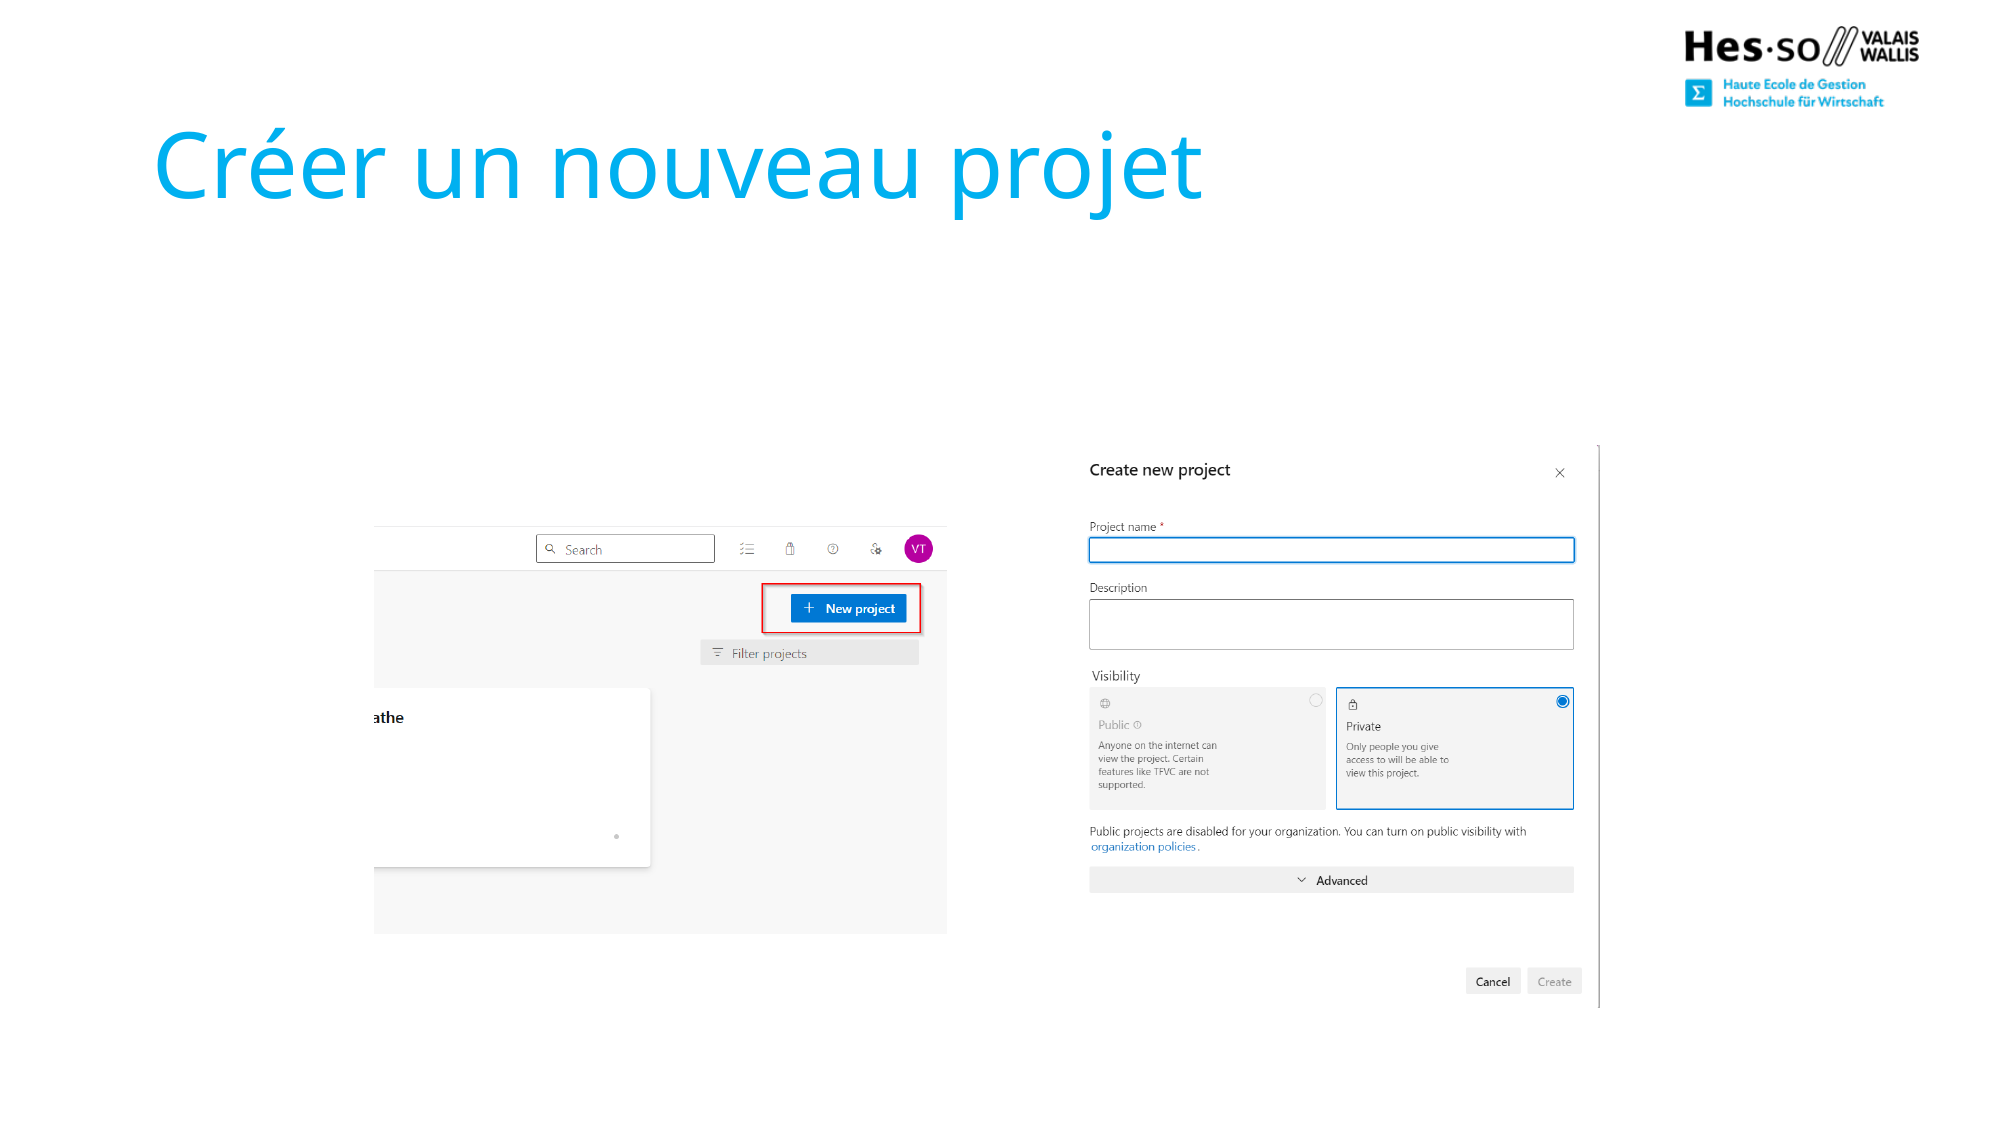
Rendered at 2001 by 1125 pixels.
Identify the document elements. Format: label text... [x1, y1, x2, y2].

picture [374, 519, 947, 934]
picture [1685, 26, 1919, 107]
title Créer un nouveau projet [137, 59, 1863, 278]
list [1076, 445, 1601, 1008]
